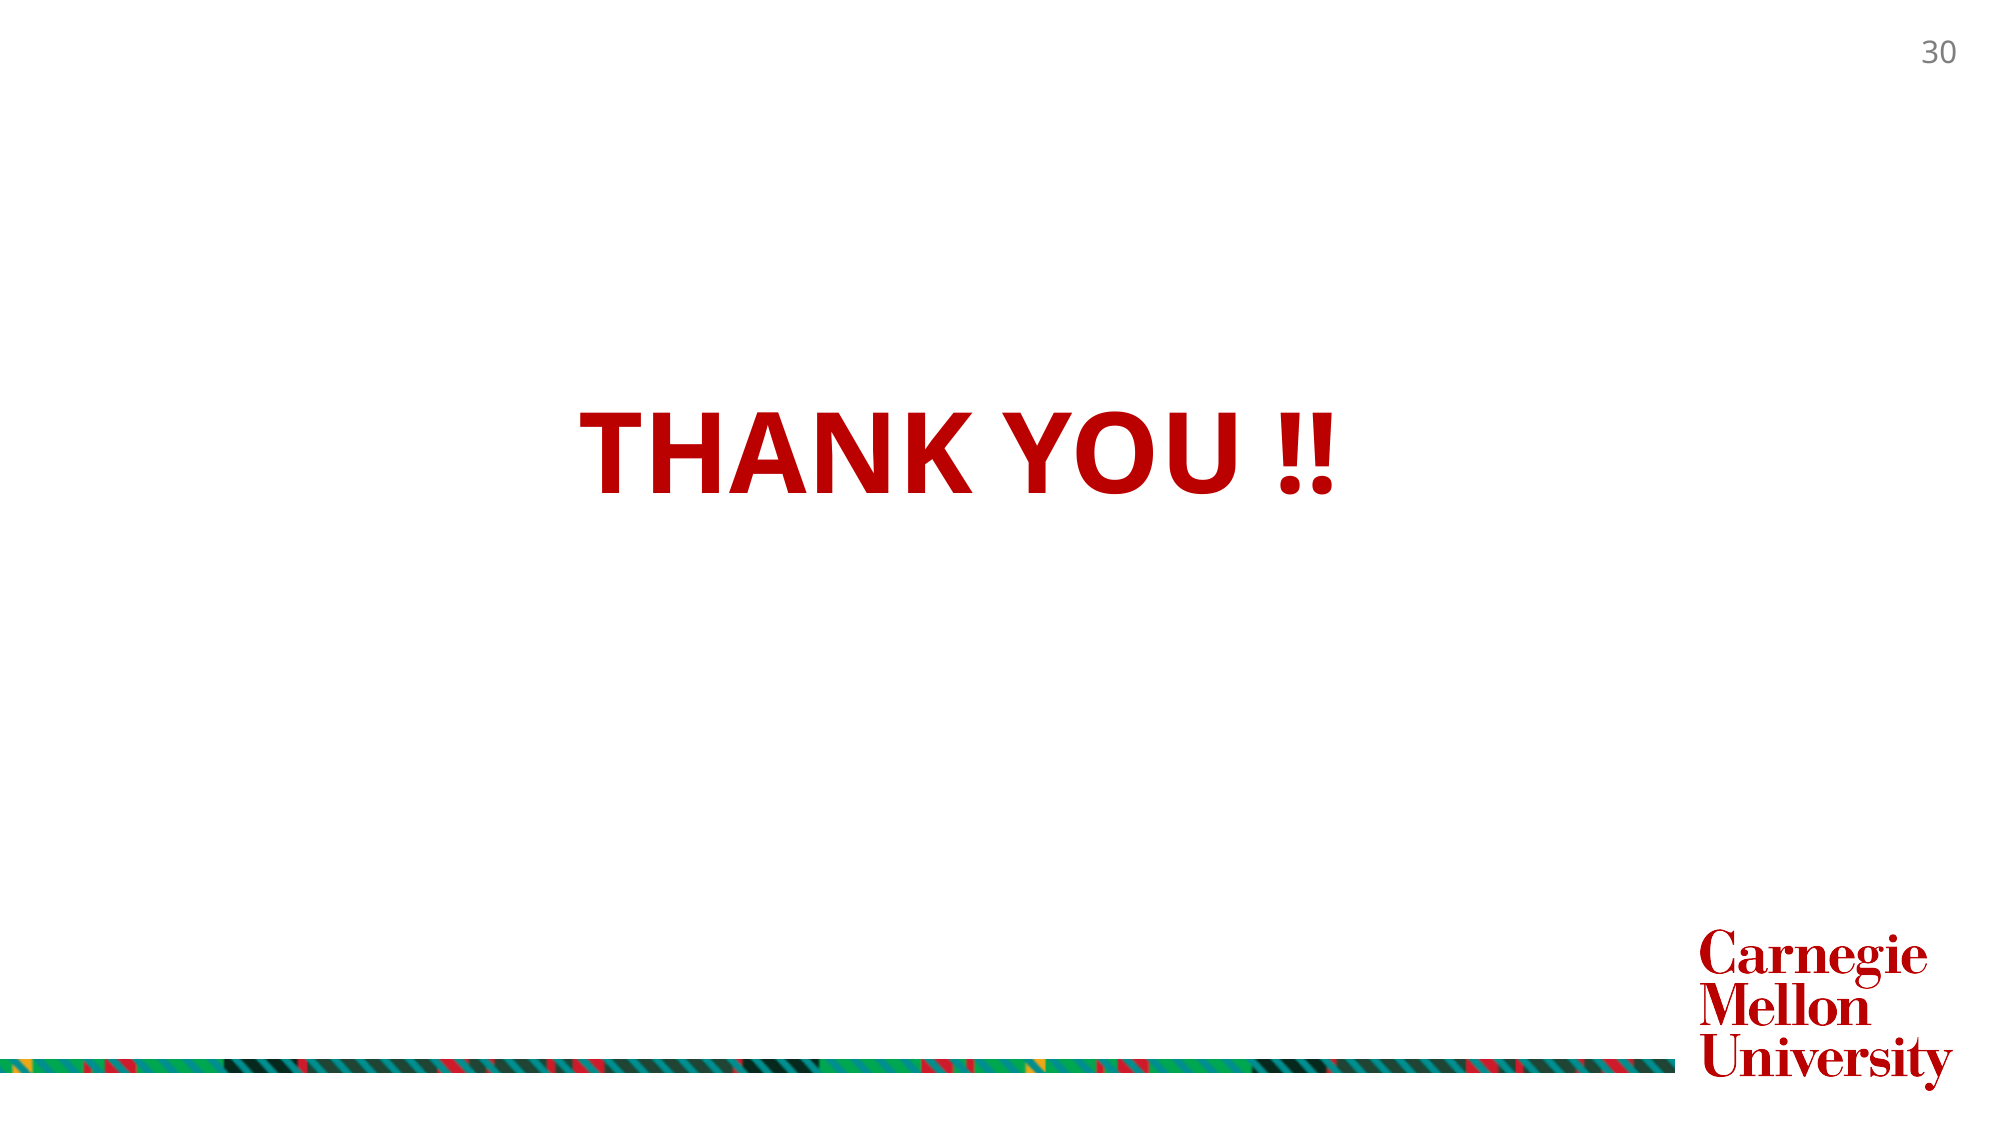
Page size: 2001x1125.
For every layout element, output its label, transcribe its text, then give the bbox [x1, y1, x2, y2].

text_box THANK YOU !! [563, 373, 1355, 524]
picture [1700, 929, 1953, 1091]
picture [0, 1059, 1675, 1073]
